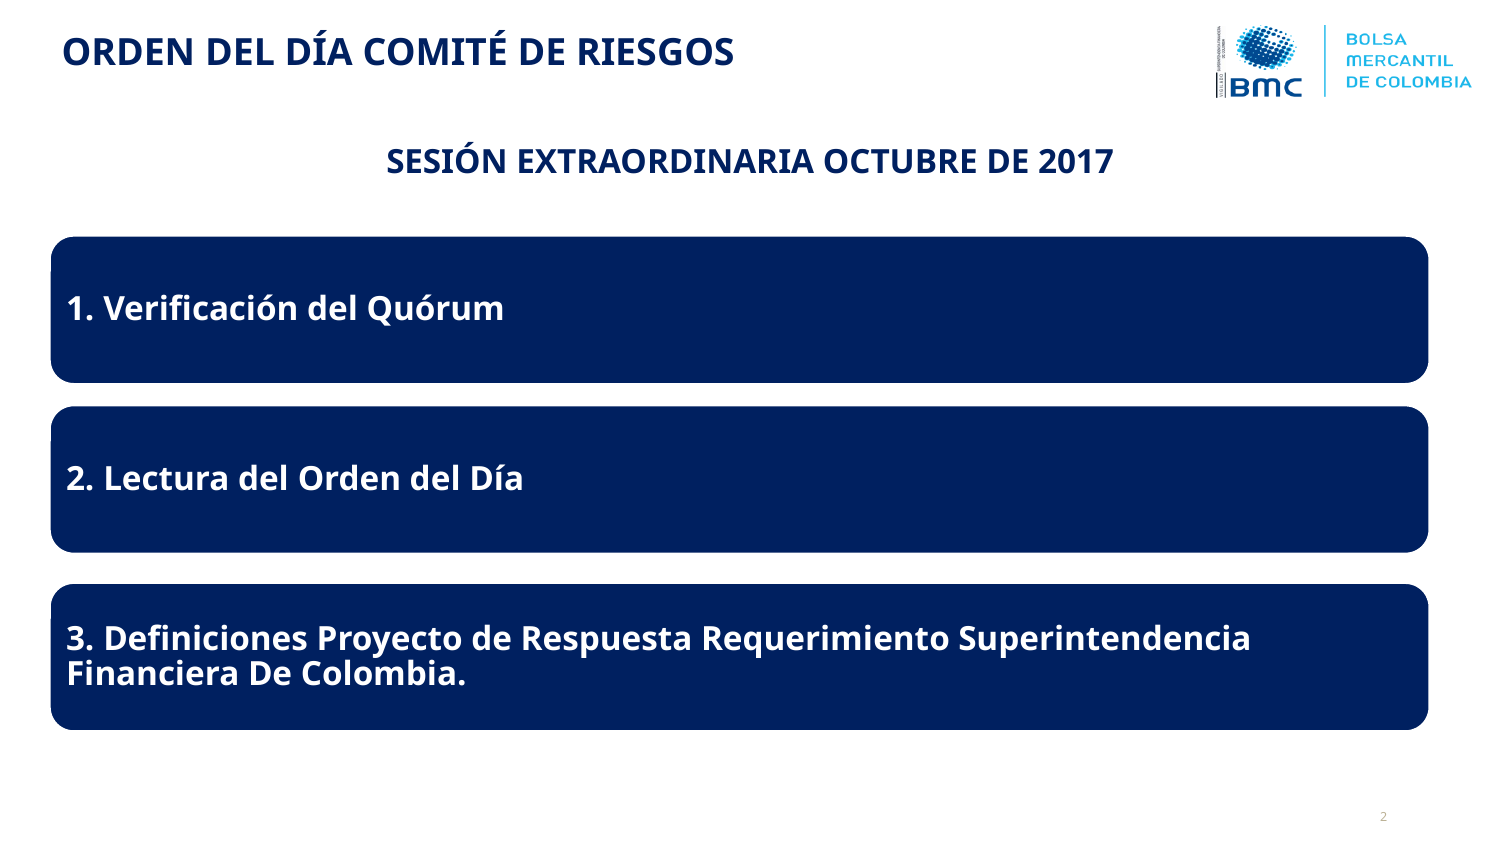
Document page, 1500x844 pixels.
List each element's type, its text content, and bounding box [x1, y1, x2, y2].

picture [1228, 25, 1474, 101]
picture [1216, 26, 1226, 98]
text_box SESIÓN EXTRAORDINARIA OCTUBRE DE 2017 [375, 144, 1135, 187]
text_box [48, 232, 1431, 735]
text_box ORDEN DEL DÍA COMITÉ DE RIESGOS [0, 16, 905, 86]
